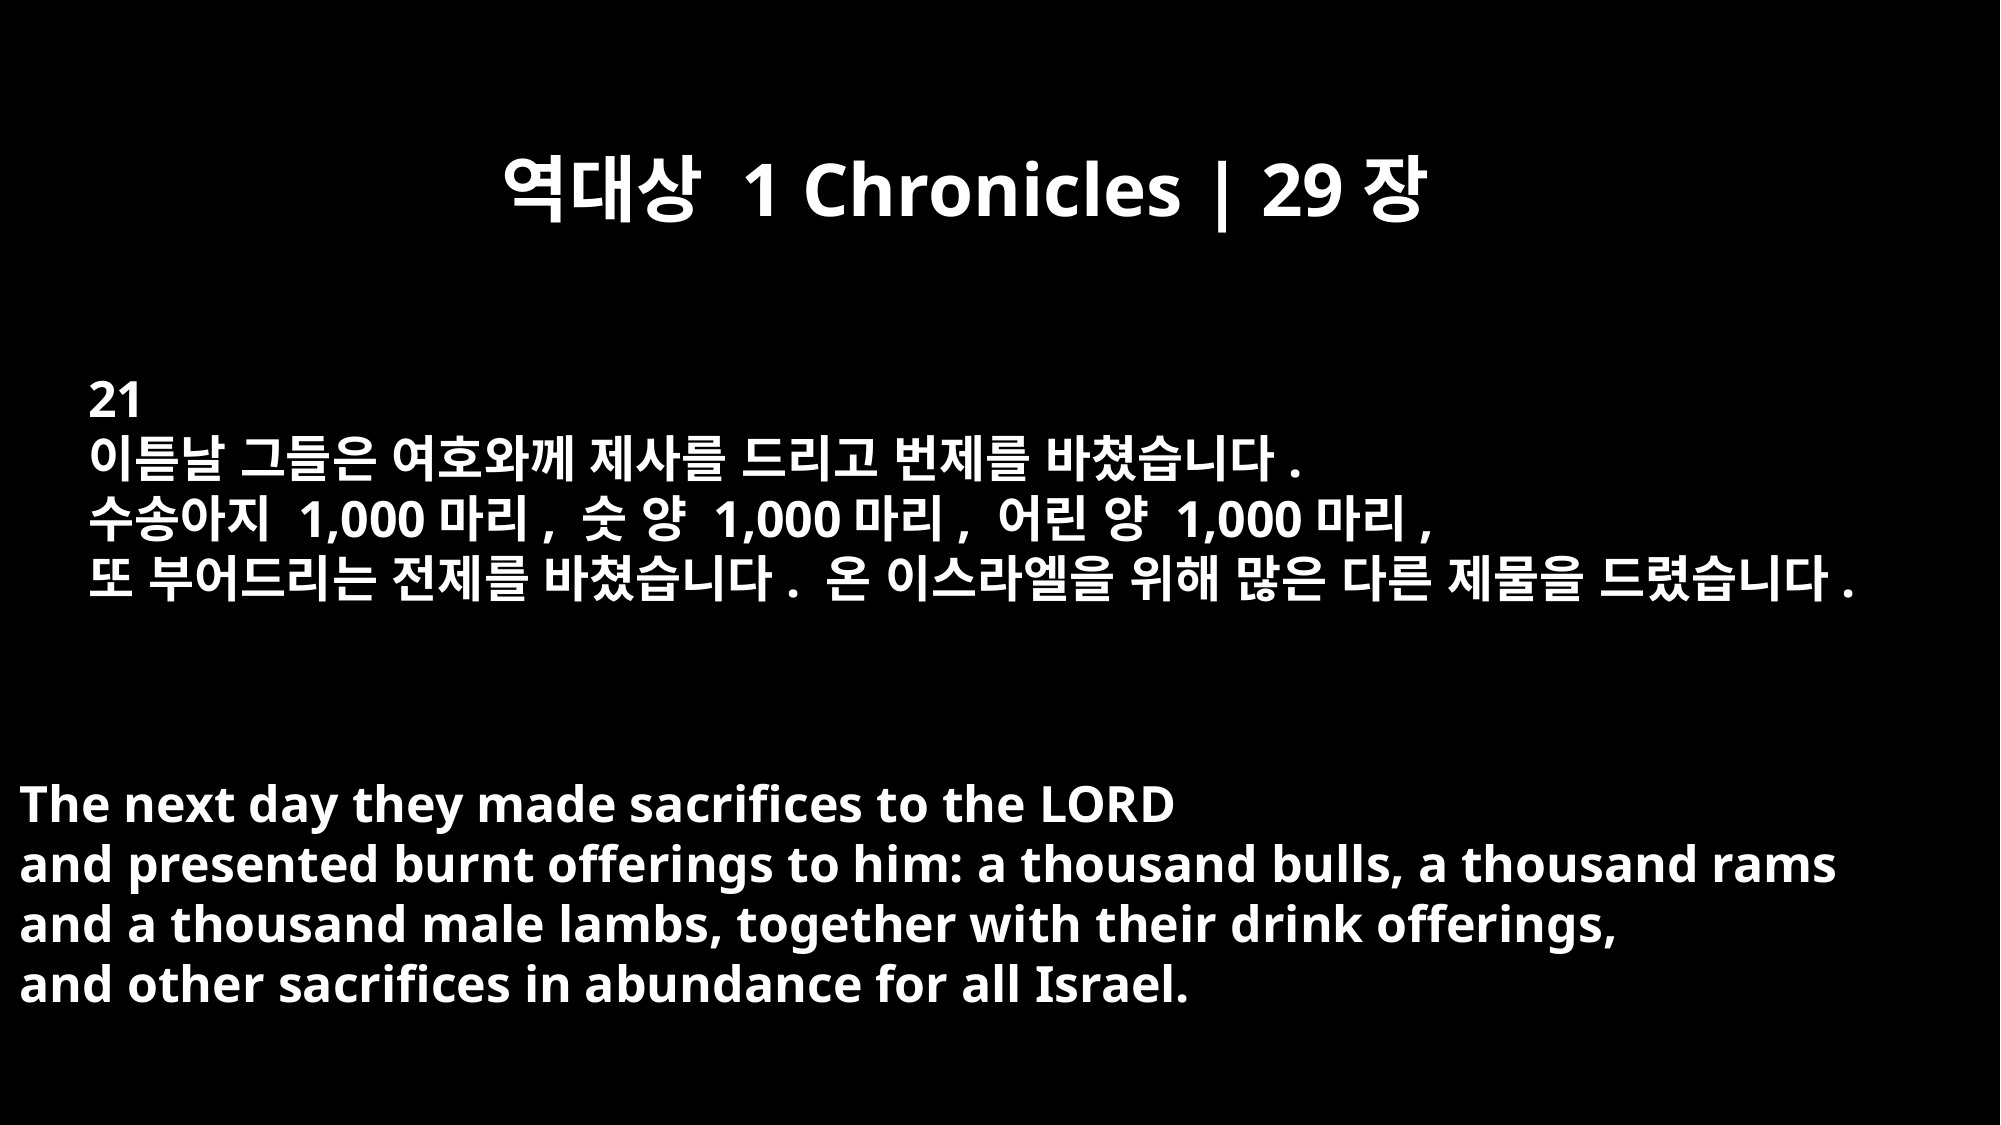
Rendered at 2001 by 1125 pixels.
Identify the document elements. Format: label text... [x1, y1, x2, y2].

text_box The next day they made sacrifices to the LORD and presented burnt offerings to him: a thousand bulls, a thousand rams and a thousand male lambs, together with their drink offerings, and other sacrifices in abundance for all Israel. [4, 764, 1854, 1020]
text_box 역대상 1 Chronicles | 29장 [487, 136, 1445, 239]
text_box 21 이튿날 그들은 여호와께 제사를 드리고 번제를 바쳤습니다. 수송아지 1,000마리, 숫 양 1,000마리, 어린 양 1,000마리, 또 부어드리는 전제를 바쳤습니다. 온 이스라엘을 위해 많은 다른 제물을 드렸습니다. [73, 359, 1871, 615]
